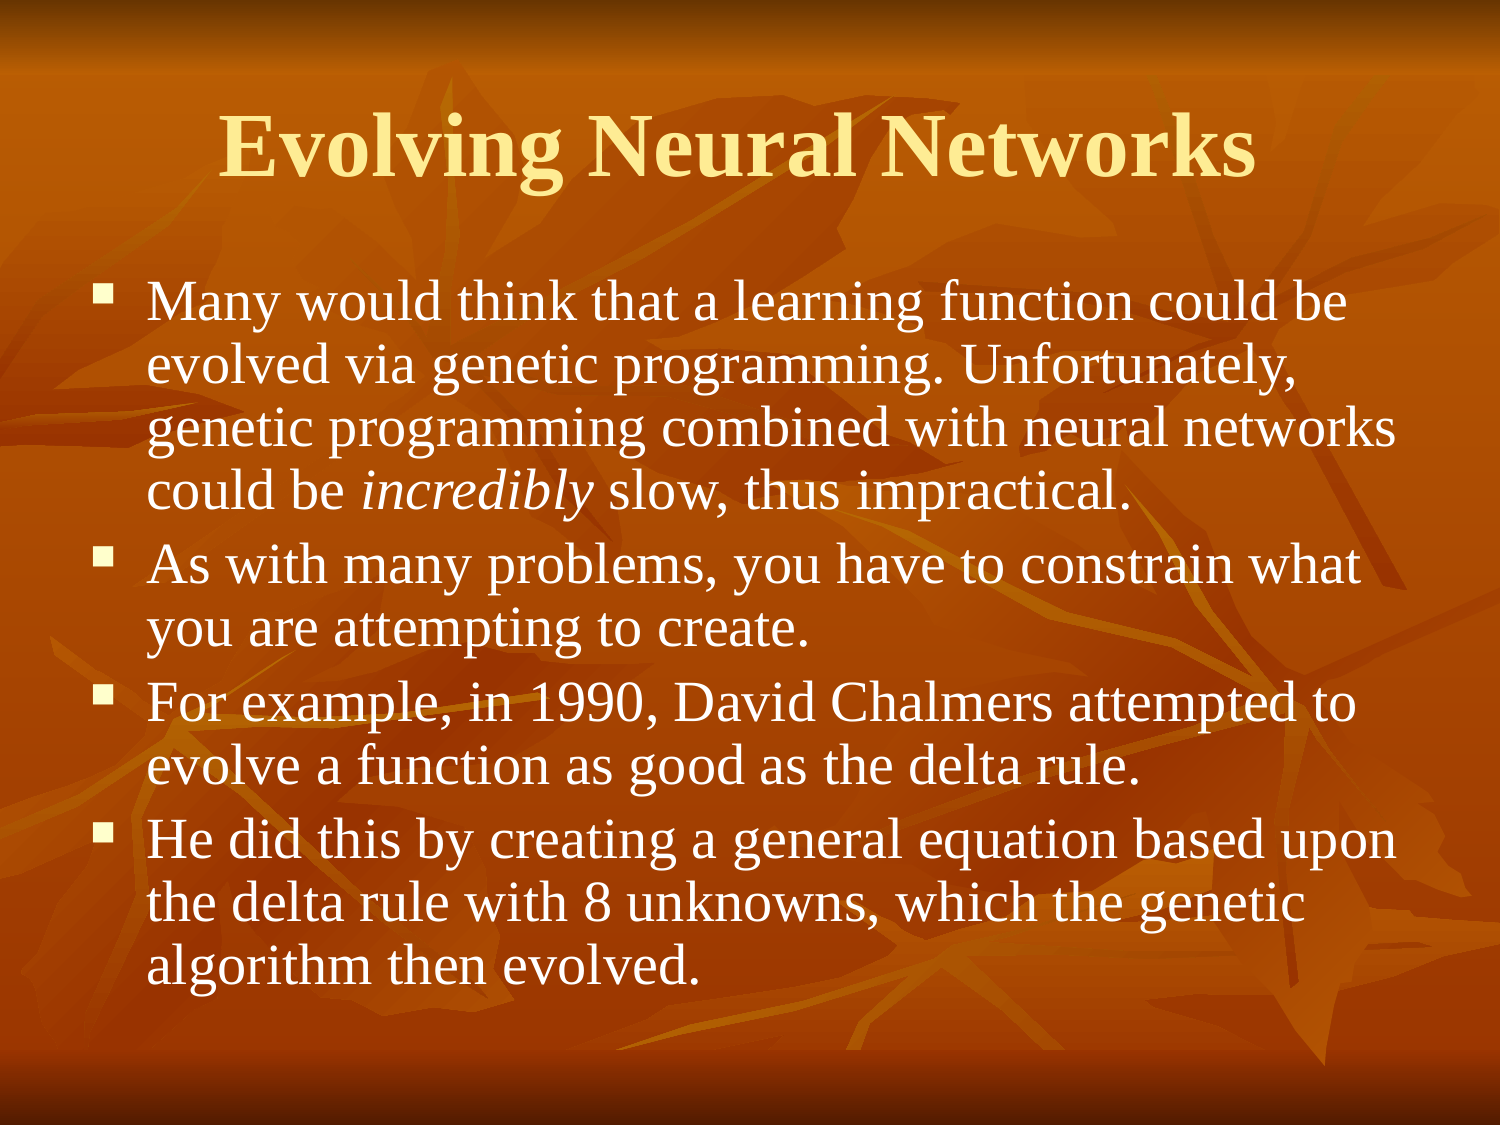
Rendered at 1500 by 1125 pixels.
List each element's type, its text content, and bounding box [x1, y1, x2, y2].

list Many would think that a learning function could be evolved via genetic programming. Unfortunately, genetic programming combined with neural networks could be incredibly slow, thus impractical. As with many problems, you have to constrain what you are attempting to create. For example, in 1990, David Chalmers attempted to evolve a function as good as the delta rule. He did this by creating a general equation based upon the delta rule with 8 unknowns, which the genetic algorithm then evolved. [74, 262, 1426, 1063]
title Evolving Neural Networks [74, 45, 1426, 234]
